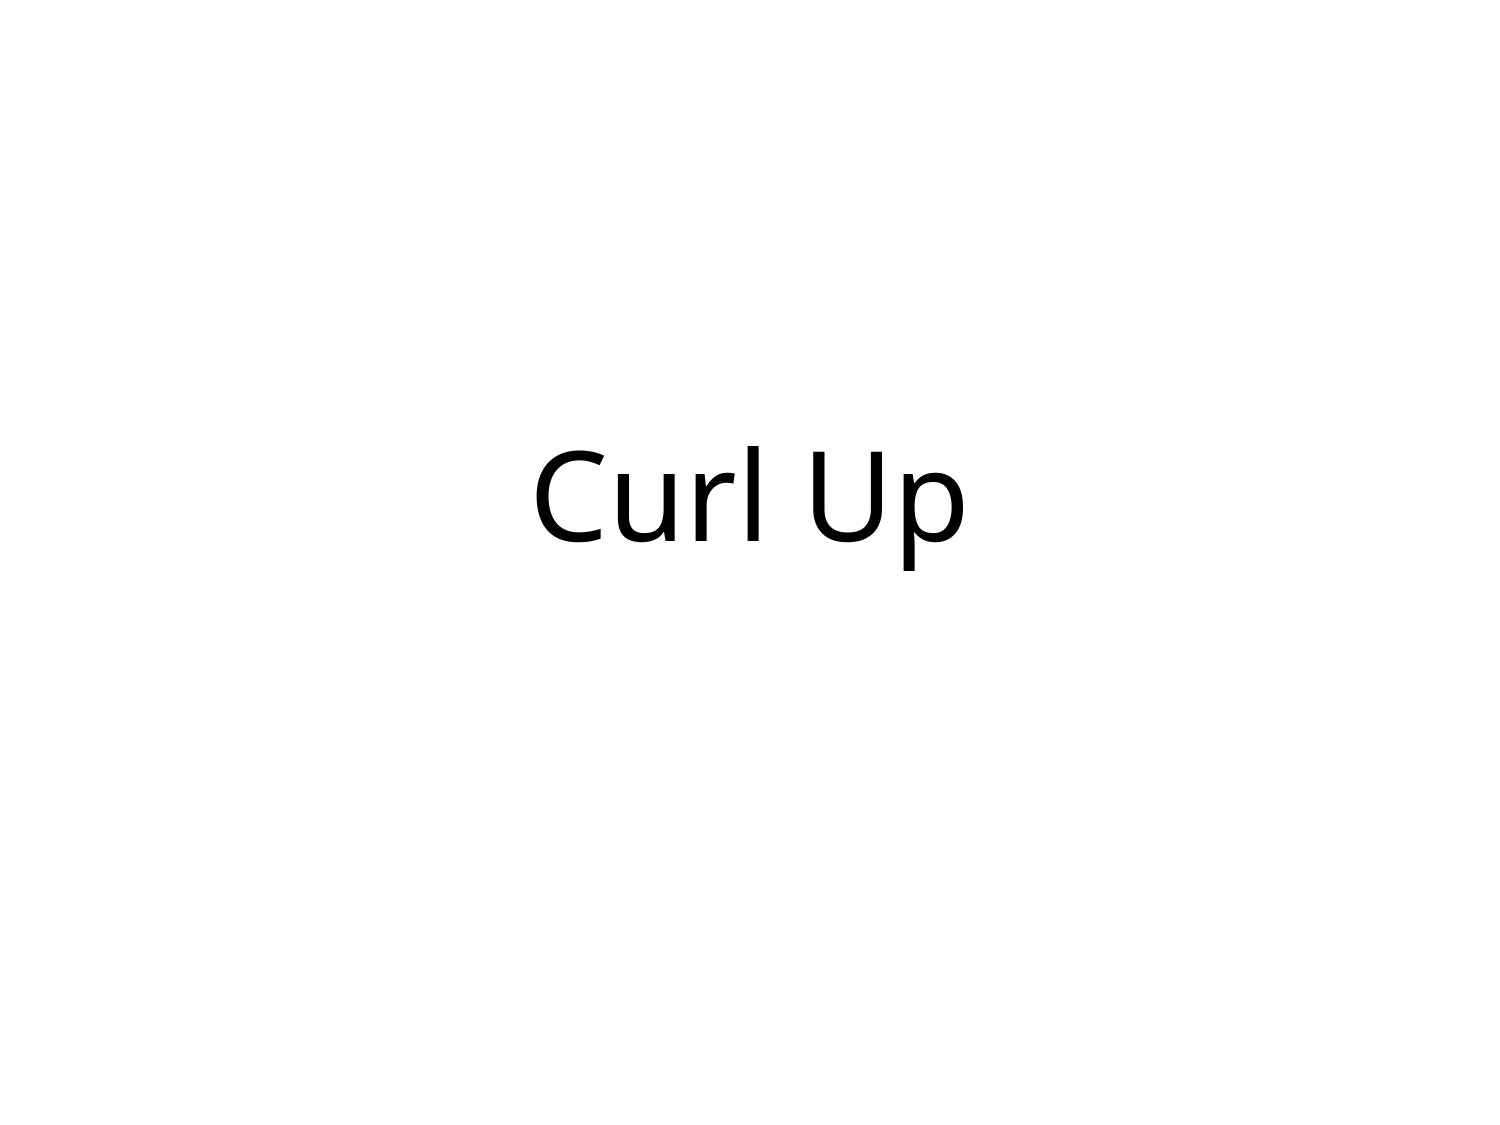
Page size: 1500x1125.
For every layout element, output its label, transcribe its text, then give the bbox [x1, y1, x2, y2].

title Curl Up [112, 184, 1388, 576]
